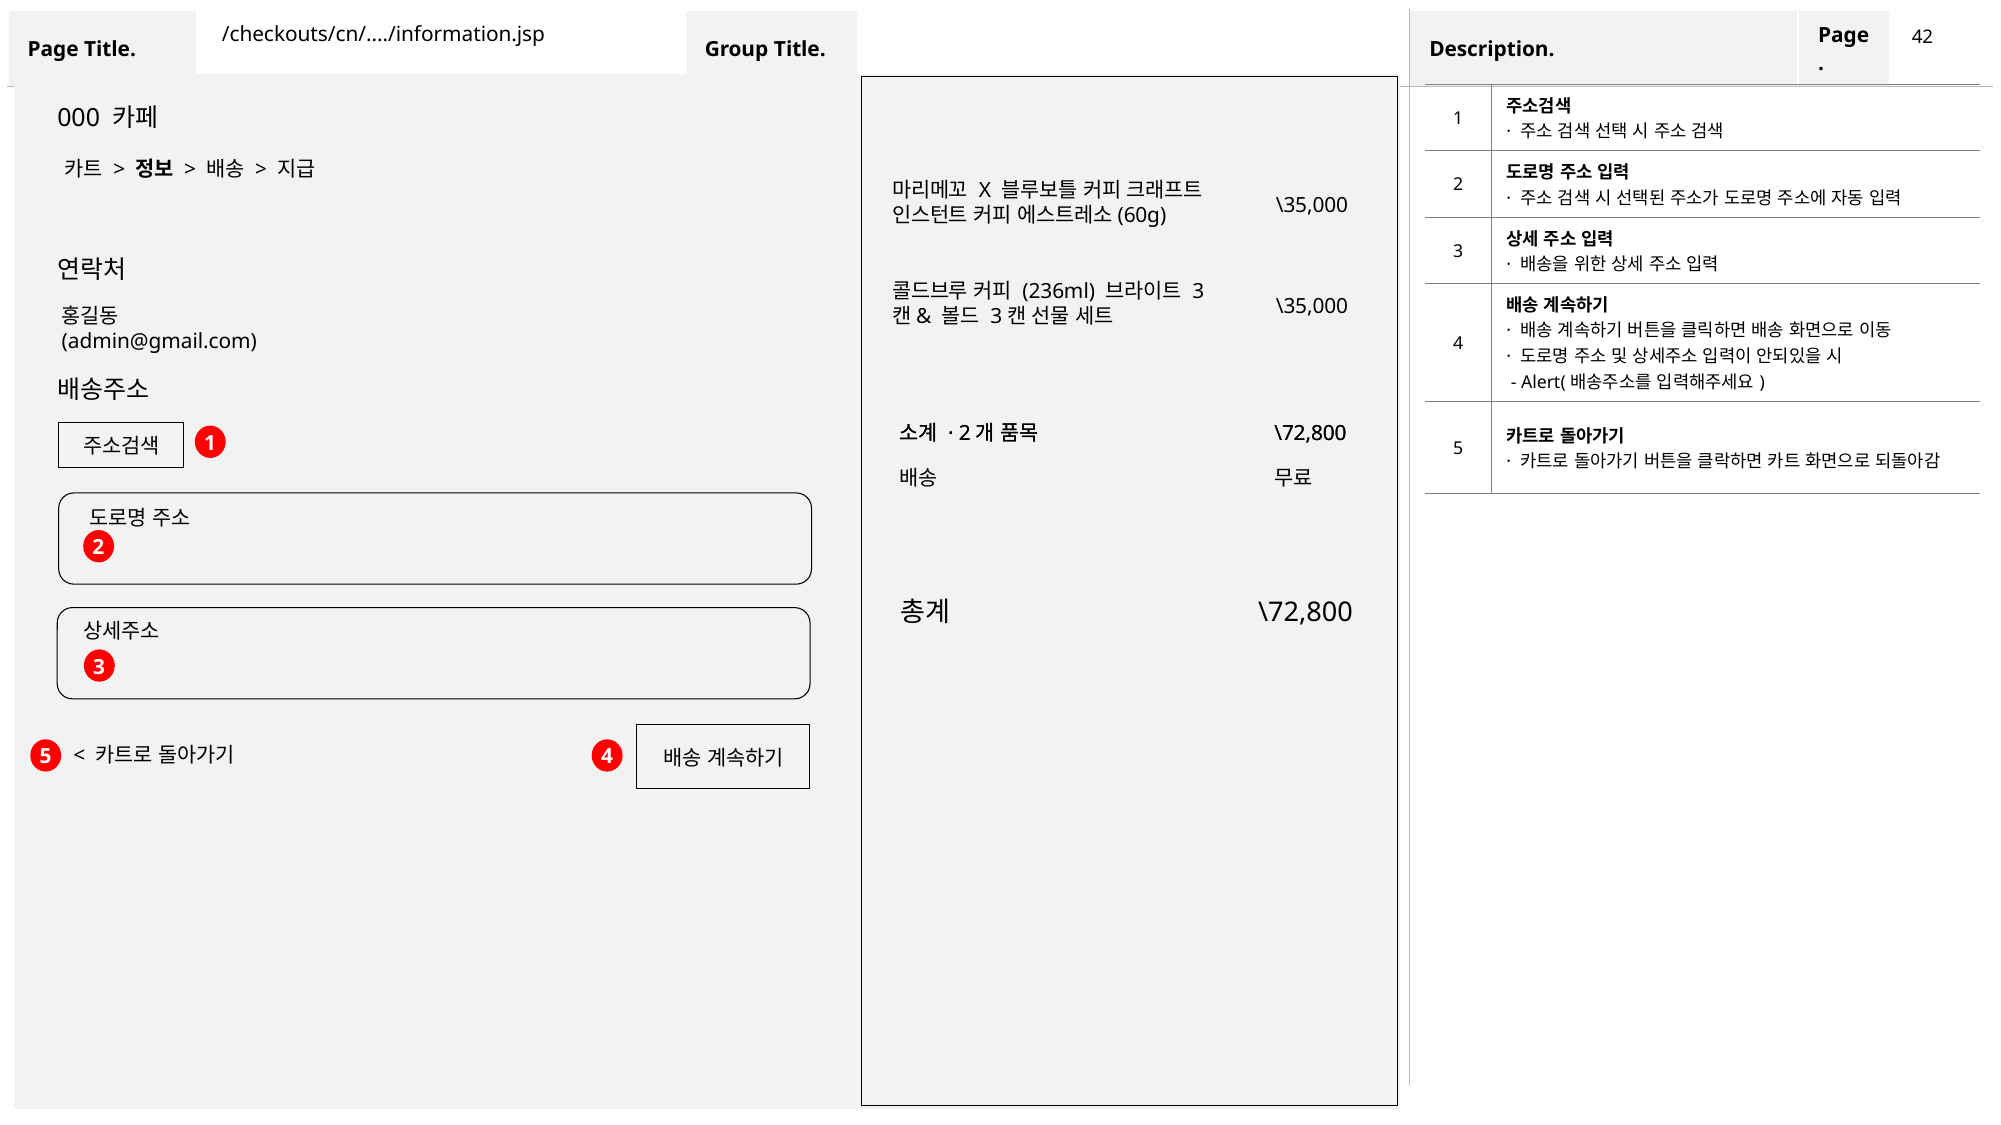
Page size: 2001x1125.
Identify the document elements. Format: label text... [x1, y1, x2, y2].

table_header 1 [1425, 85, 1491, 150]
table_header 주소검색 · 주소 검색 선택 시 주소 검색 [1492, 85, 1980, 150]
text_box 배송 계속하기 [634, 723, 812, 791]
text_box \35,000 [1261, 285, 1376, 326]
table_cell 배송 계속하기 · 배송 계속하기 버튼을 클릭하면 배송 화면으로 이동 · 도로명 주소 및 상세주소 입력이 안되있을 시 - Alert(배송주소를 입력해주세요) [1492, 284, 1980, 401]
text_box 000 카페 [42, 94, 190, 140]
text_box 상세주소 [68, 610, 184, 651]
text_box /checkouts/cn/..../information.jsp [207, 13, 664, 54]
text_box [56, 490, 814, 587]
text_box \72,800 [1259, 411, 1375, 452]
text_box 소계 · 2개 품목 [884, 411, 1059, 452]
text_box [24, 735, 63, 777]
text_box 콜드브루 커피 (236ml) 브라이트 3캔& 볼드 3캔 선물 세트 [877, 270, 1243, 336]
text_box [586, 735, 624, 777]
text_box \72,800 [1243, 586, 1376, 635]
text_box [77, 525, 116, 568]
table_cell 카트로 돌아가기 · 카트로 돌아가기 버튼을 클락하면 카트 화면으로 되돌아감 [1492, 402, 1980, 493]
text_box 마리메꼬 X 블루보틀 커피 크래프트 인스턴트 커피 에스트레소(60g) [877, 169, 1243, 235]
text_box 무료 [1259, 457, 1375, 498]
text_box \35,000 [1261, 183, 1376, 224]
text_box 카트 > 정보 > 배송 > 지급 [49, 148, 336, 189]
text_box [859, 74, 1400, 1108]
text_box 배송 [884, 457, 1059, 498]
text_box 배송주소 [42, 366, 174, 412]
table_cell 4 [1425, 284, 1491, 401]
table_cell 2 [1425, 151, 1491, 217]
text_box < 카트로 돌아가기 [61, 733, 281, 775]
text_box 주소검색 [57, 421, 186, 470]
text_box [189, 421, 227, 463]
text_box 연락처 [42, 245, 148, 291]
table_cell 상세 주소 입력 · 배송을 위한 상세 주소 입력 [1492, 218, 1980, 283]
text_box 홍길동(admin@gmail.com) [47, 295, 333, 361]
text_box [14, 74, 1399, 1109]
text_box 42 [1896, 17, 2000, 58]
text_box 총계 [886, 586, 1060, 635]
table_cell 5 [1425, 402, 1491, 493]
table_cell 도로명 주소 입력 · 주소 검색 시 선택된 주소가 도로명 주소에 자동 입력 [1492, 151, 1980, 217]
text_box 도로명 주소 [74, 497, 222, 538]
table_cell 3 [1425, 218, 1491, 283]
text_box [55, 605, 813, 701]
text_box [78, 645, 116, 687]
